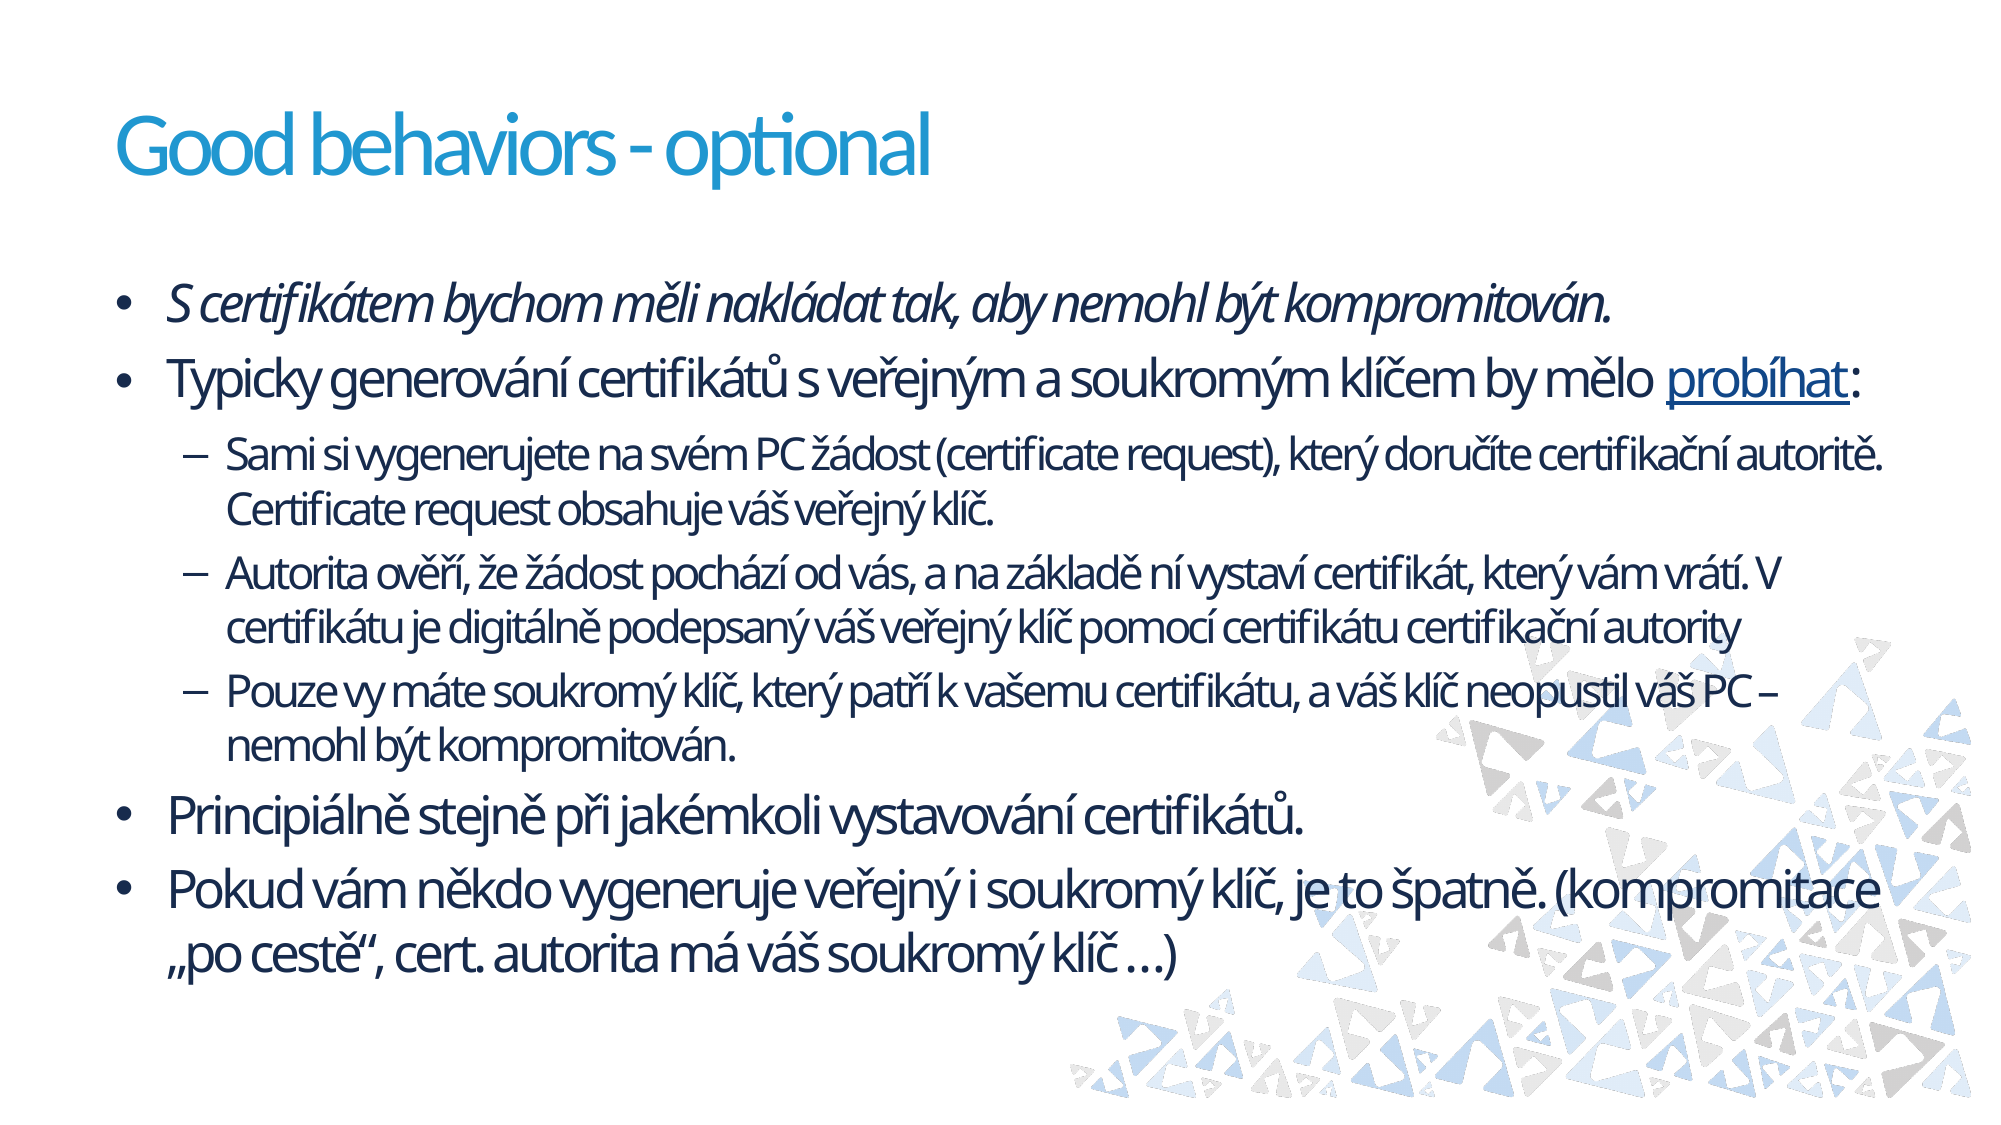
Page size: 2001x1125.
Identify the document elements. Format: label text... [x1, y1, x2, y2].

title Good behaviors - optional [99, 45, 1900, 233]
picture [1070, 633, 1971, 1098]
list S certifikátem bychom měli nakládat tak, aby nemohl být kompromitován. Typicky generování certifikátů s veřejným a soukromým klíčem by mělo probíhat: Sami si vygenerujete na svém PC žádost (certificate request), který doručíte certifikační autoritě. Certificate request obsahuje váš veřejný klíč. Autorita ověří, že žádost pochází od vás, a na základě ní vystaví certifikát, který vám vrátí. V certifikátu je digitálně podepsaný váš veřejný klíč pomocí certifikátu certifikační autority Pouze vy máte soukromý klíč, který patří k vašemu certifikátu, a váš klíč neopustil váš PC – nemohl být kompromitován. Principiálně stejně při jakémkoli vystavování certifikátů. Pokud vám někdo vygeneruje veřejný i soukromý klíč, je to špatně. (kompromitace „po cestě“, cert. autorita má váš soukromý klíč …) [99, 262, 1900, 1005]
